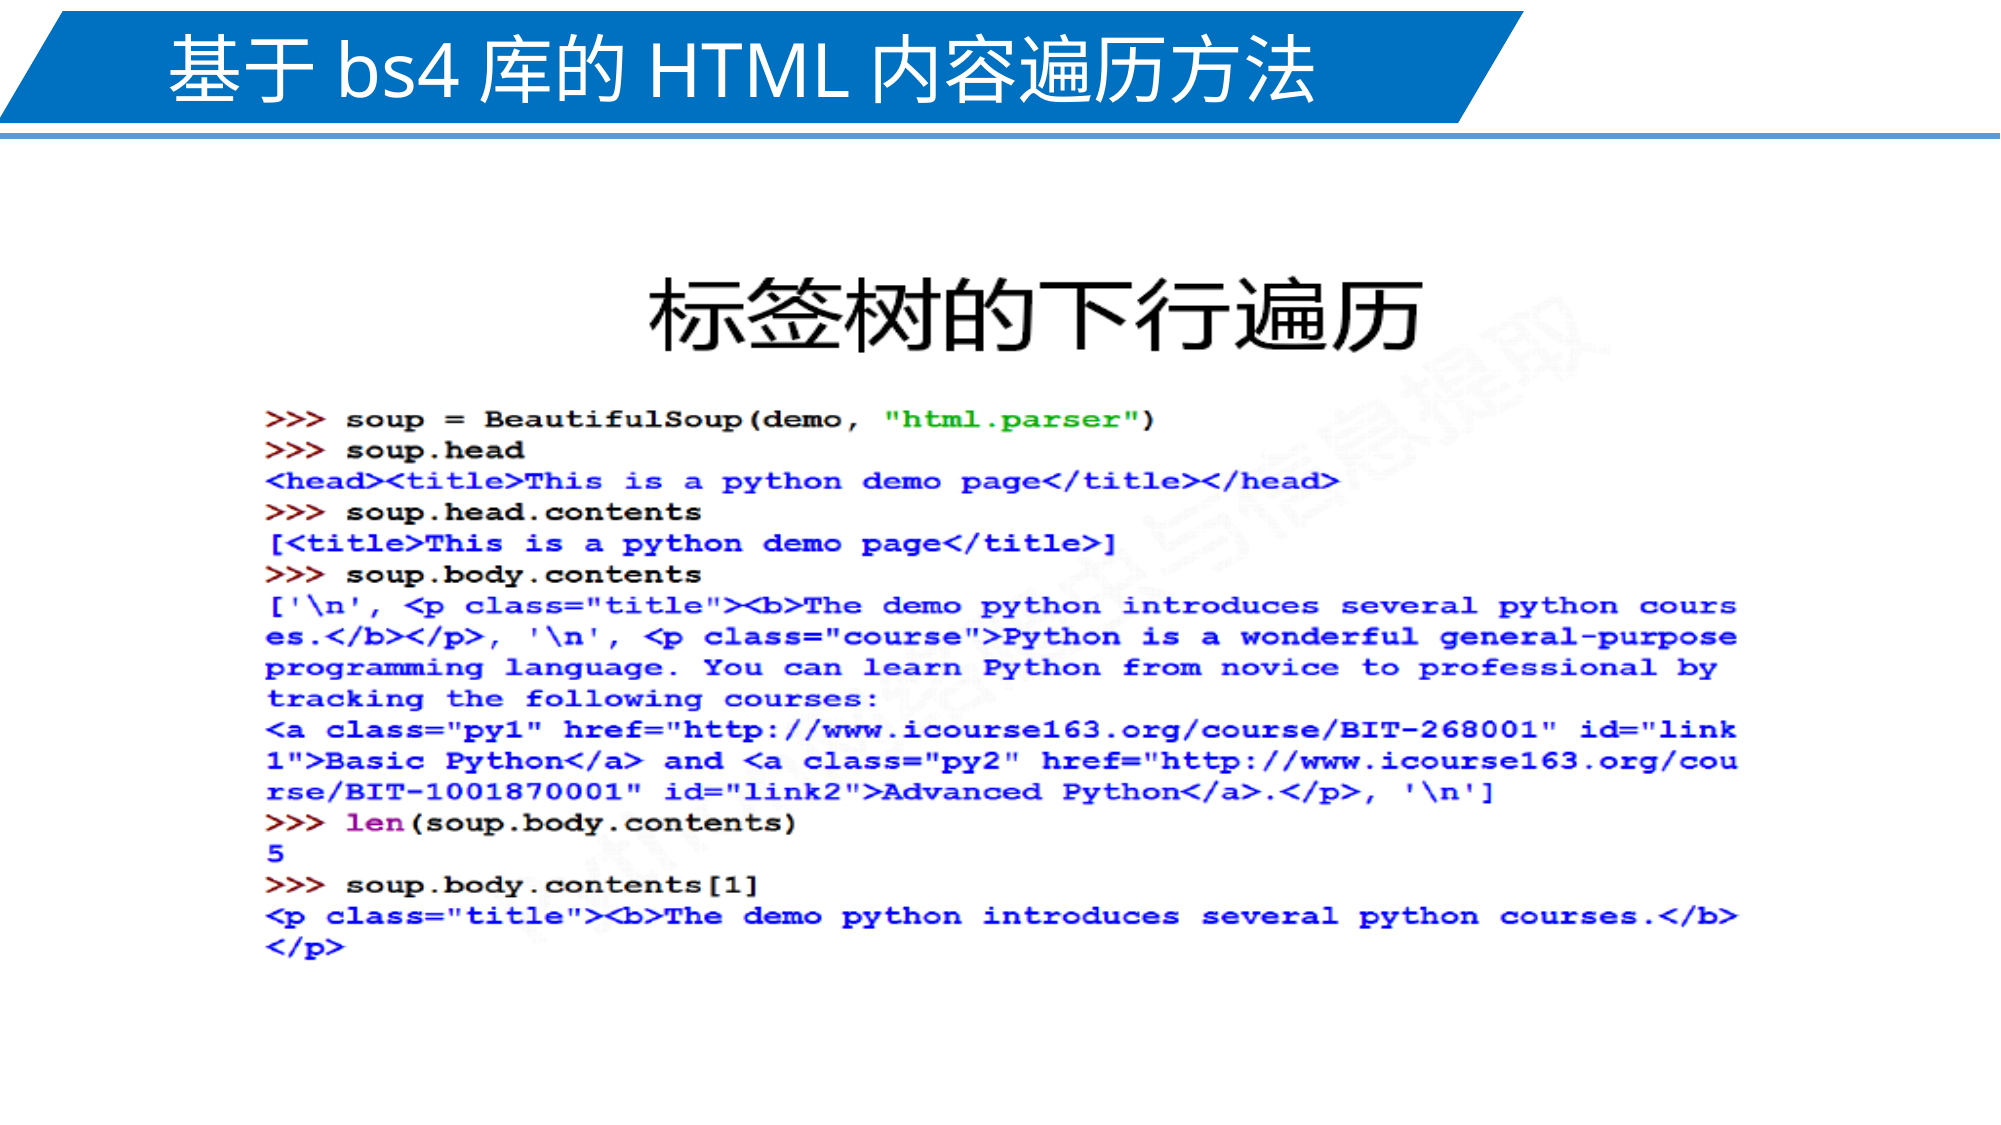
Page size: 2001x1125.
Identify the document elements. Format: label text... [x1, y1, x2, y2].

text_box 基于bs4库的HTML内容遍历方法 [0, 11, 1524, 124]
picture [182, 212, 1817, 979]
